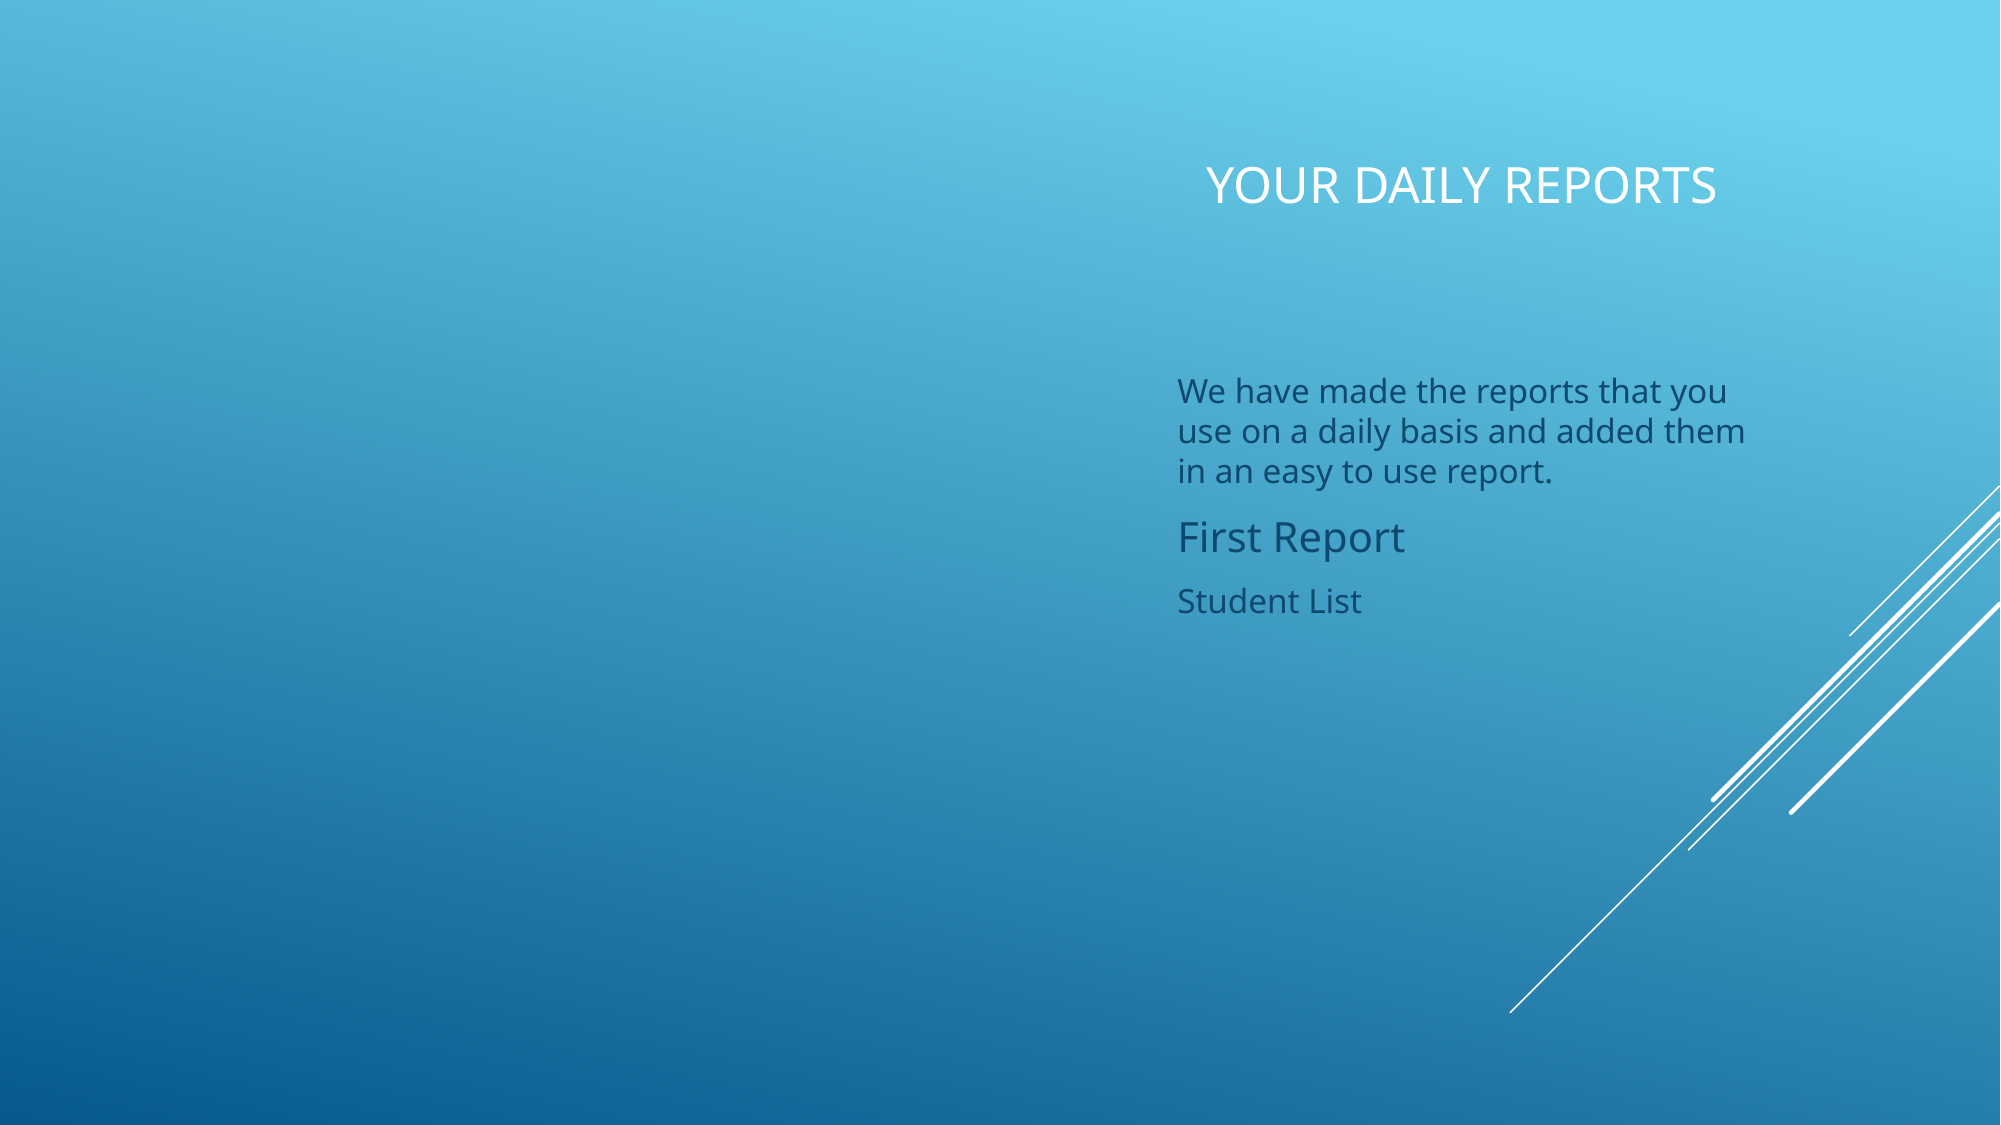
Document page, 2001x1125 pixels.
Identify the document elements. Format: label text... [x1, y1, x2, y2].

list We have made the reports that you use on a daily basis and added them in an easy to use report. First Report Student List [1162, 362, 1763, 706]
title Your daily reports [1162, 112, 1763, 222]
